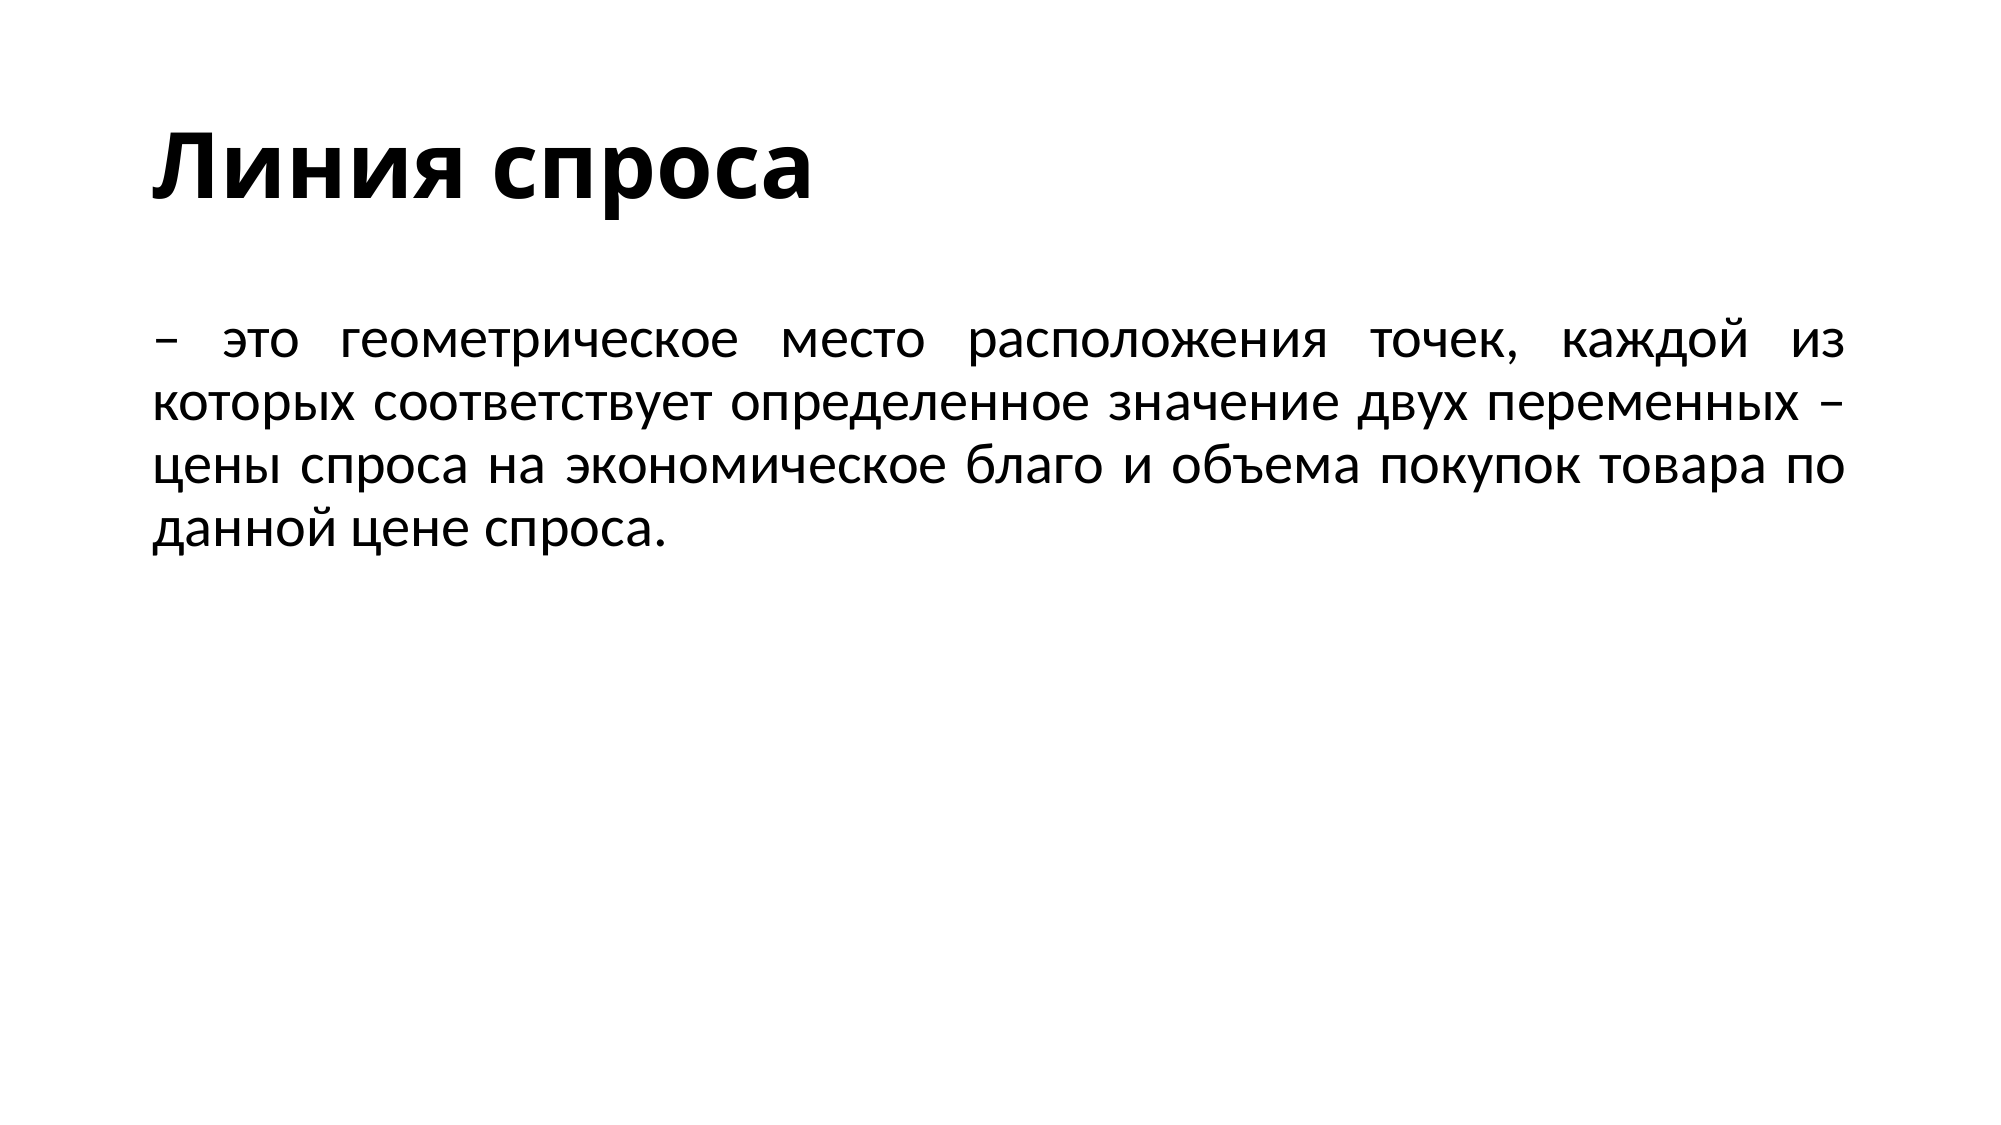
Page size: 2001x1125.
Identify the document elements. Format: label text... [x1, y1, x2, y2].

list – это геометрическое место расположения точек, каждой из которых соответствует определенное значение двух переменных – цены спроса на экономическое благо и объема покупок товара по данной цене спроса. [137, 299, 1863, 1014]
title Линия спроса [137, 59, 1863, 278]
